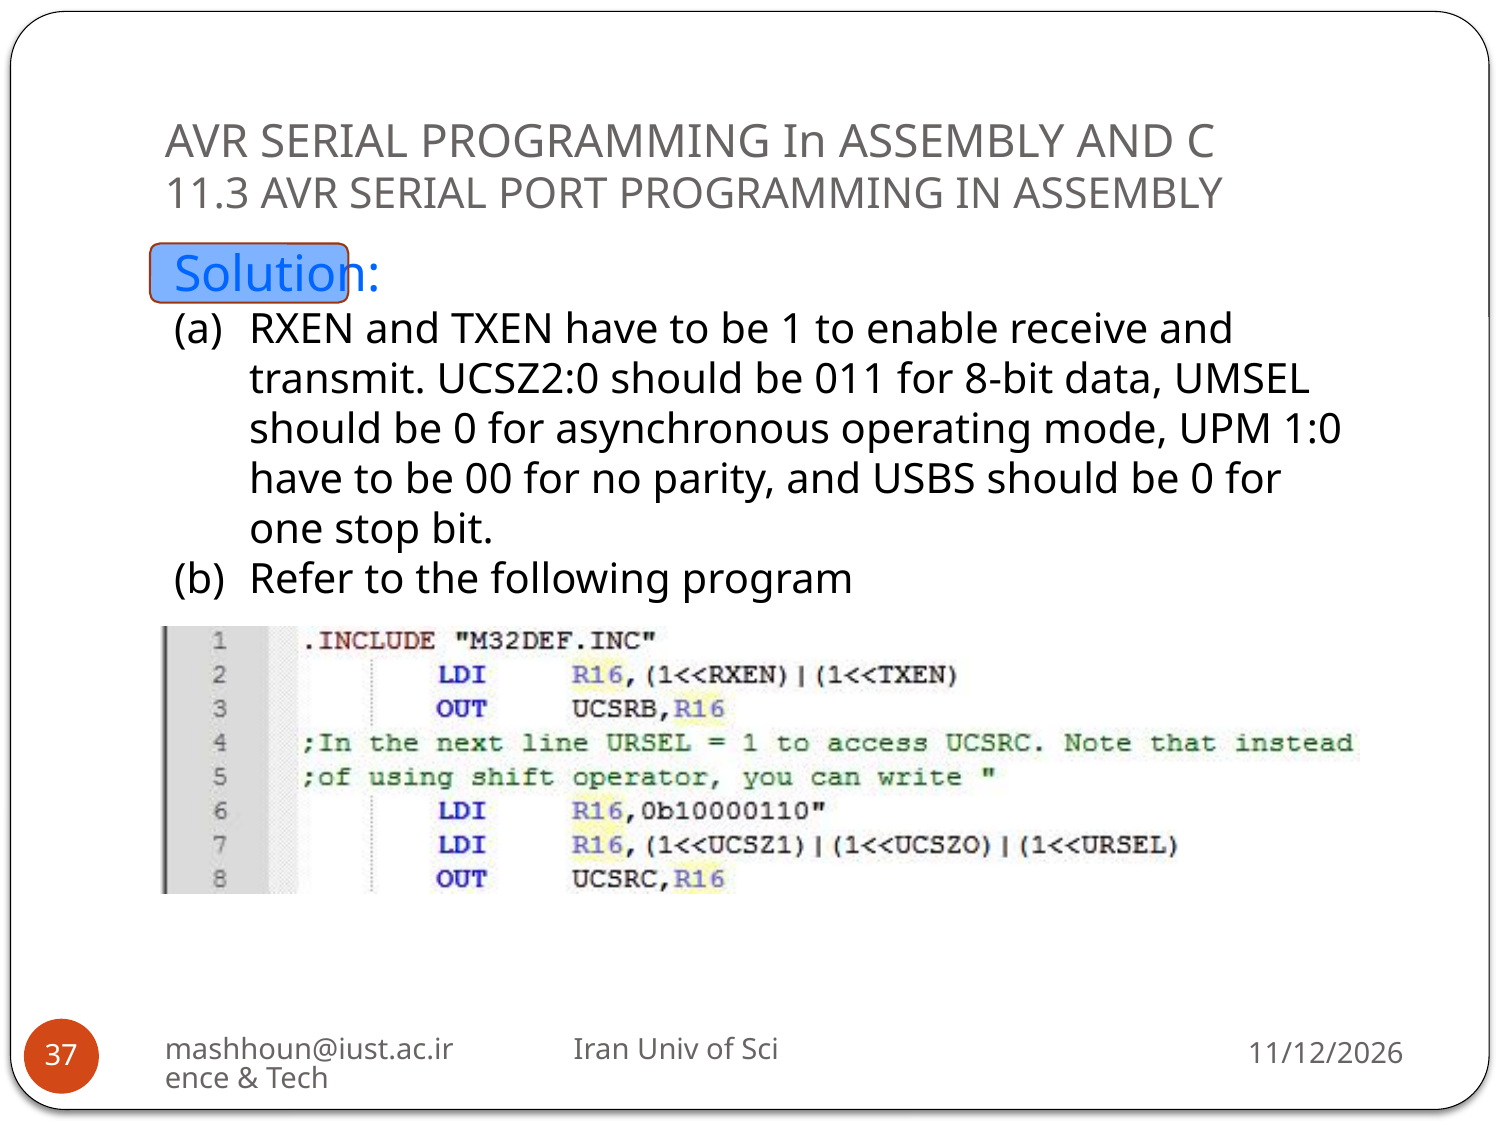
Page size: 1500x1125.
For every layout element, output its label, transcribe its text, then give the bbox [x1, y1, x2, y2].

slide_number 37 [23, 1018, 99, 1094]
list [159, 625, 1360, 894]
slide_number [1012, 1015, 1419, 1094]
footer mashhoun@iust.ac.ir Iran Univ of Science & Tech [150, 1012, 800, 1088]
text_box [148, 242, 350, 304]
title AVR SERIAL PROGRAMMING In ASSEMBLY AND C 11.3 AVR SERIAL PORT PROGRAMMING IN ASSEMBLY [150, 45, 1425, 233]
text_box Solution: RXEN and TXEN have to be 1 to enable receive and transmit. UCSZ2:0 should be 011 for 8-bit data, UMSEL should be 0 for asynchronous operating mode, UPM 1:0 have to be 00 for no parity, and USBS should be 0 for one stop bit. Refer to the following program [159, 234, 1376, 609]
